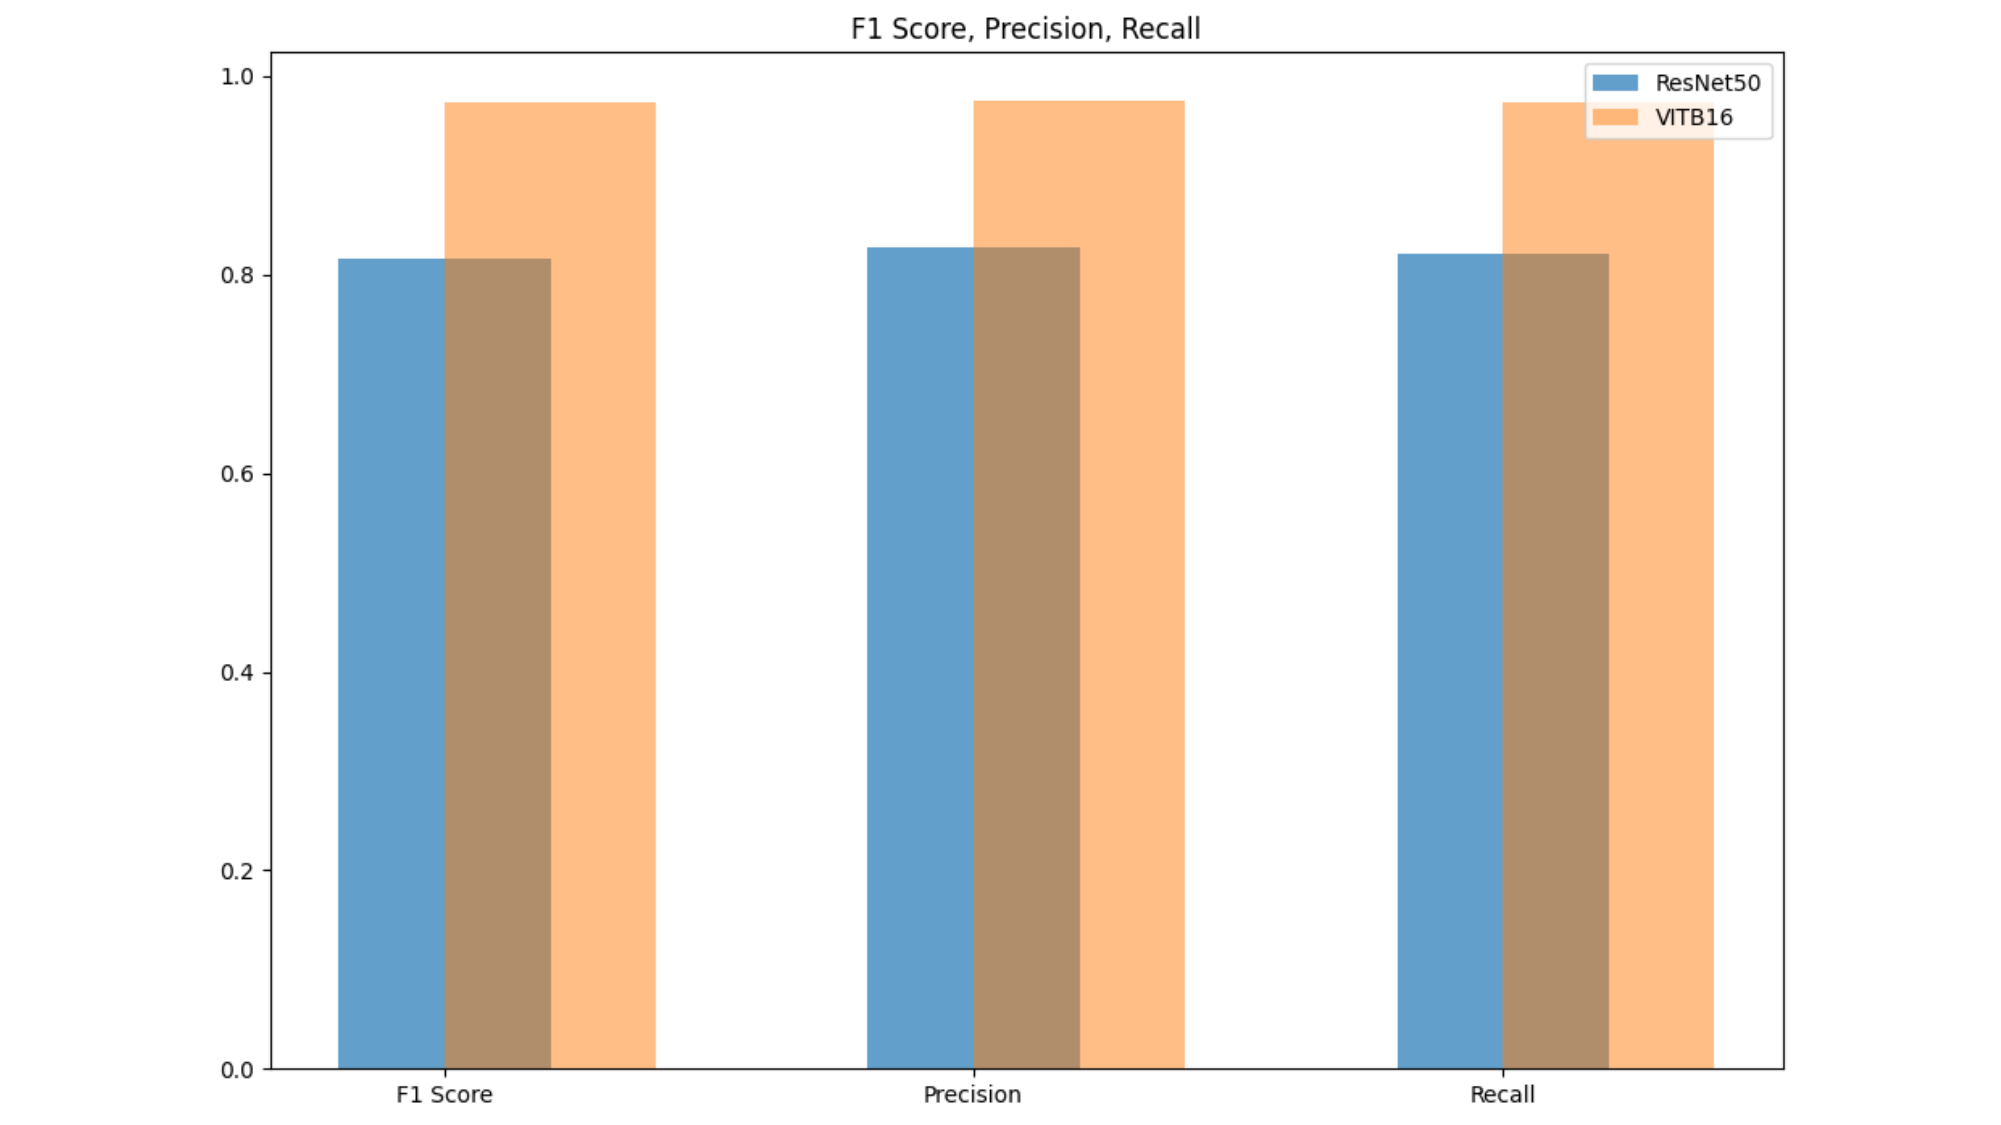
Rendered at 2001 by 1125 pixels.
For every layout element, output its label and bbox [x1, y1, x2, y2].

picture [202, 0, 1799, 1125]
